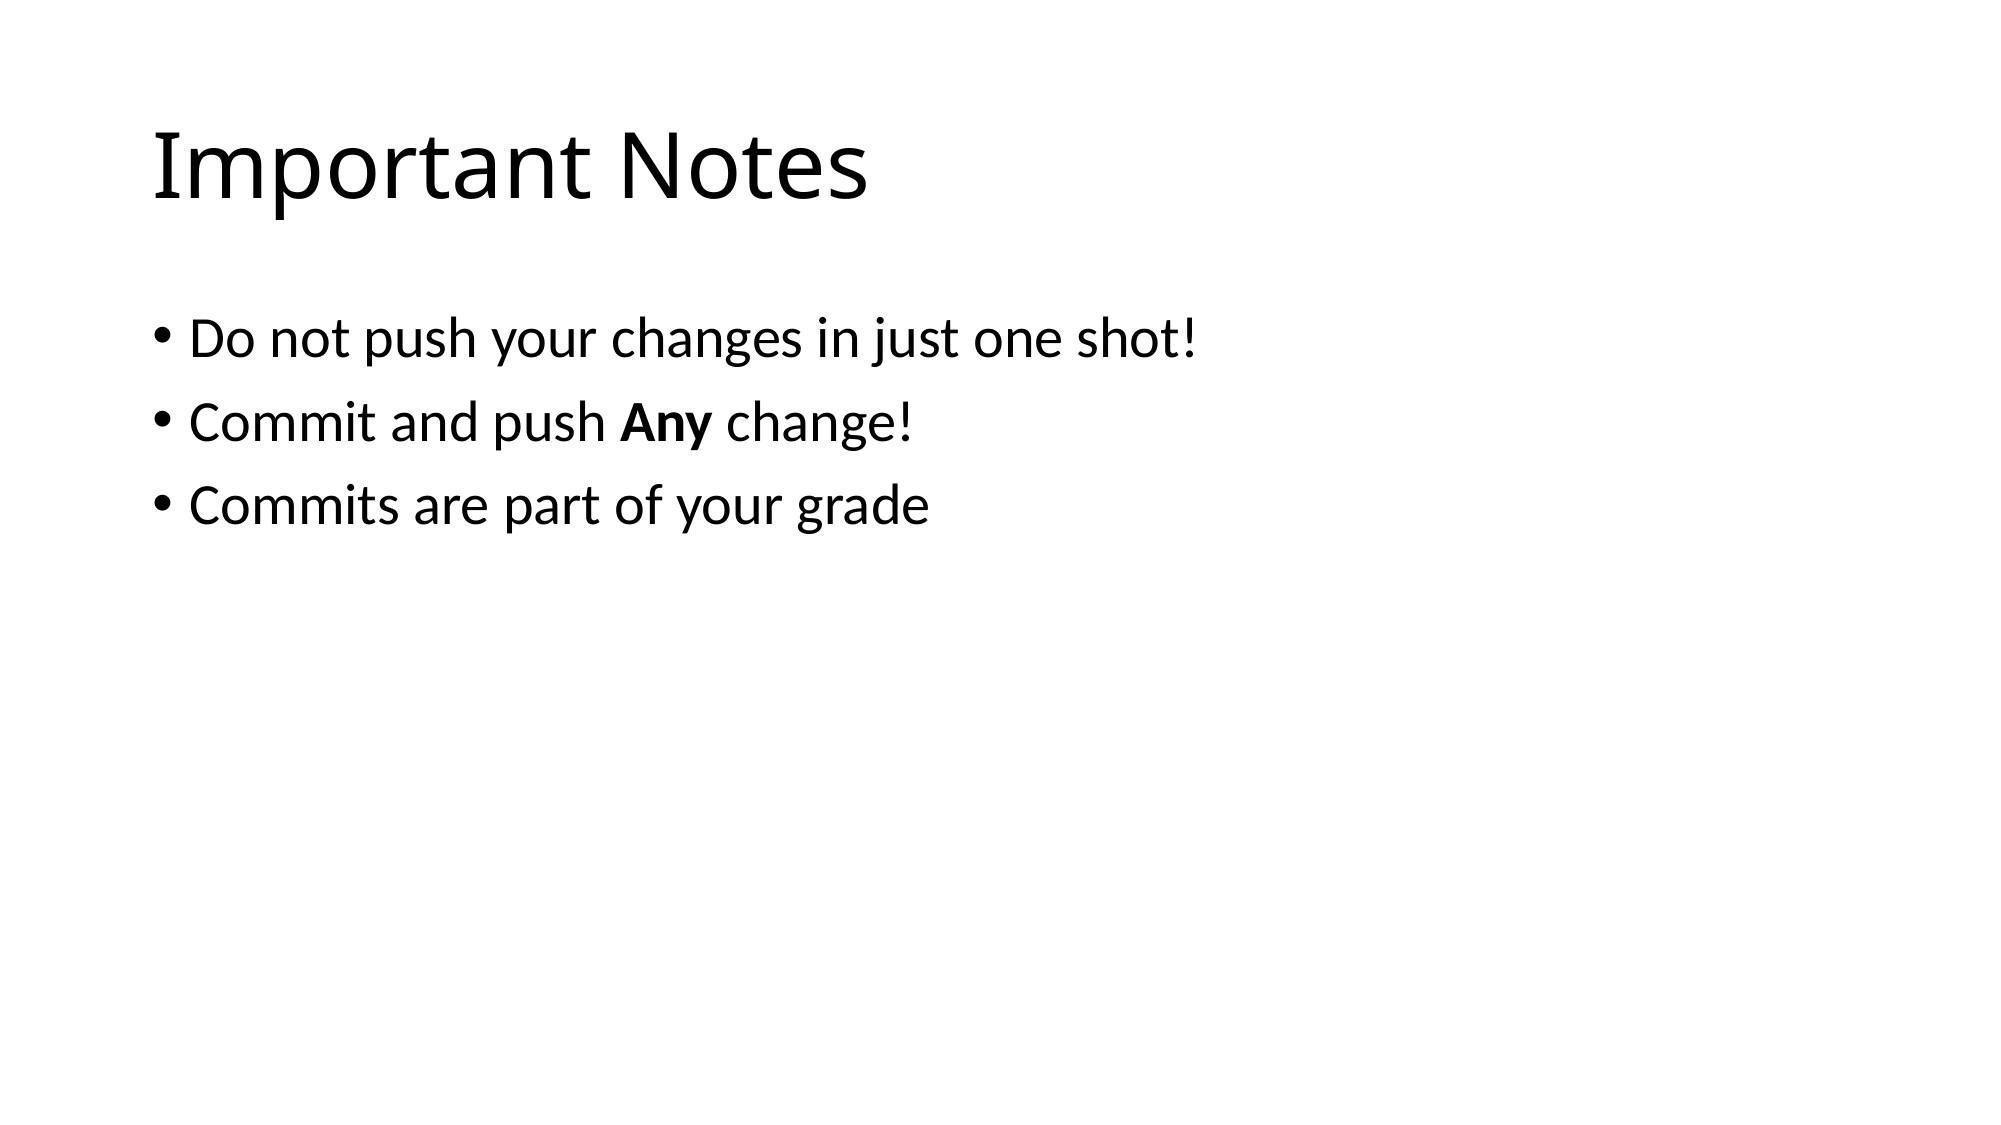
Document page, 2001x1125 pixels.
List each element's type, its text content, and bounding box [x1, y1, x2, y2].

list Do not push your changes in just one shot! Commit and push Any change! Commits are part of your grade [137, 299, 1863, 1014]
title Important Notes [137, 59, 1863, 278]
